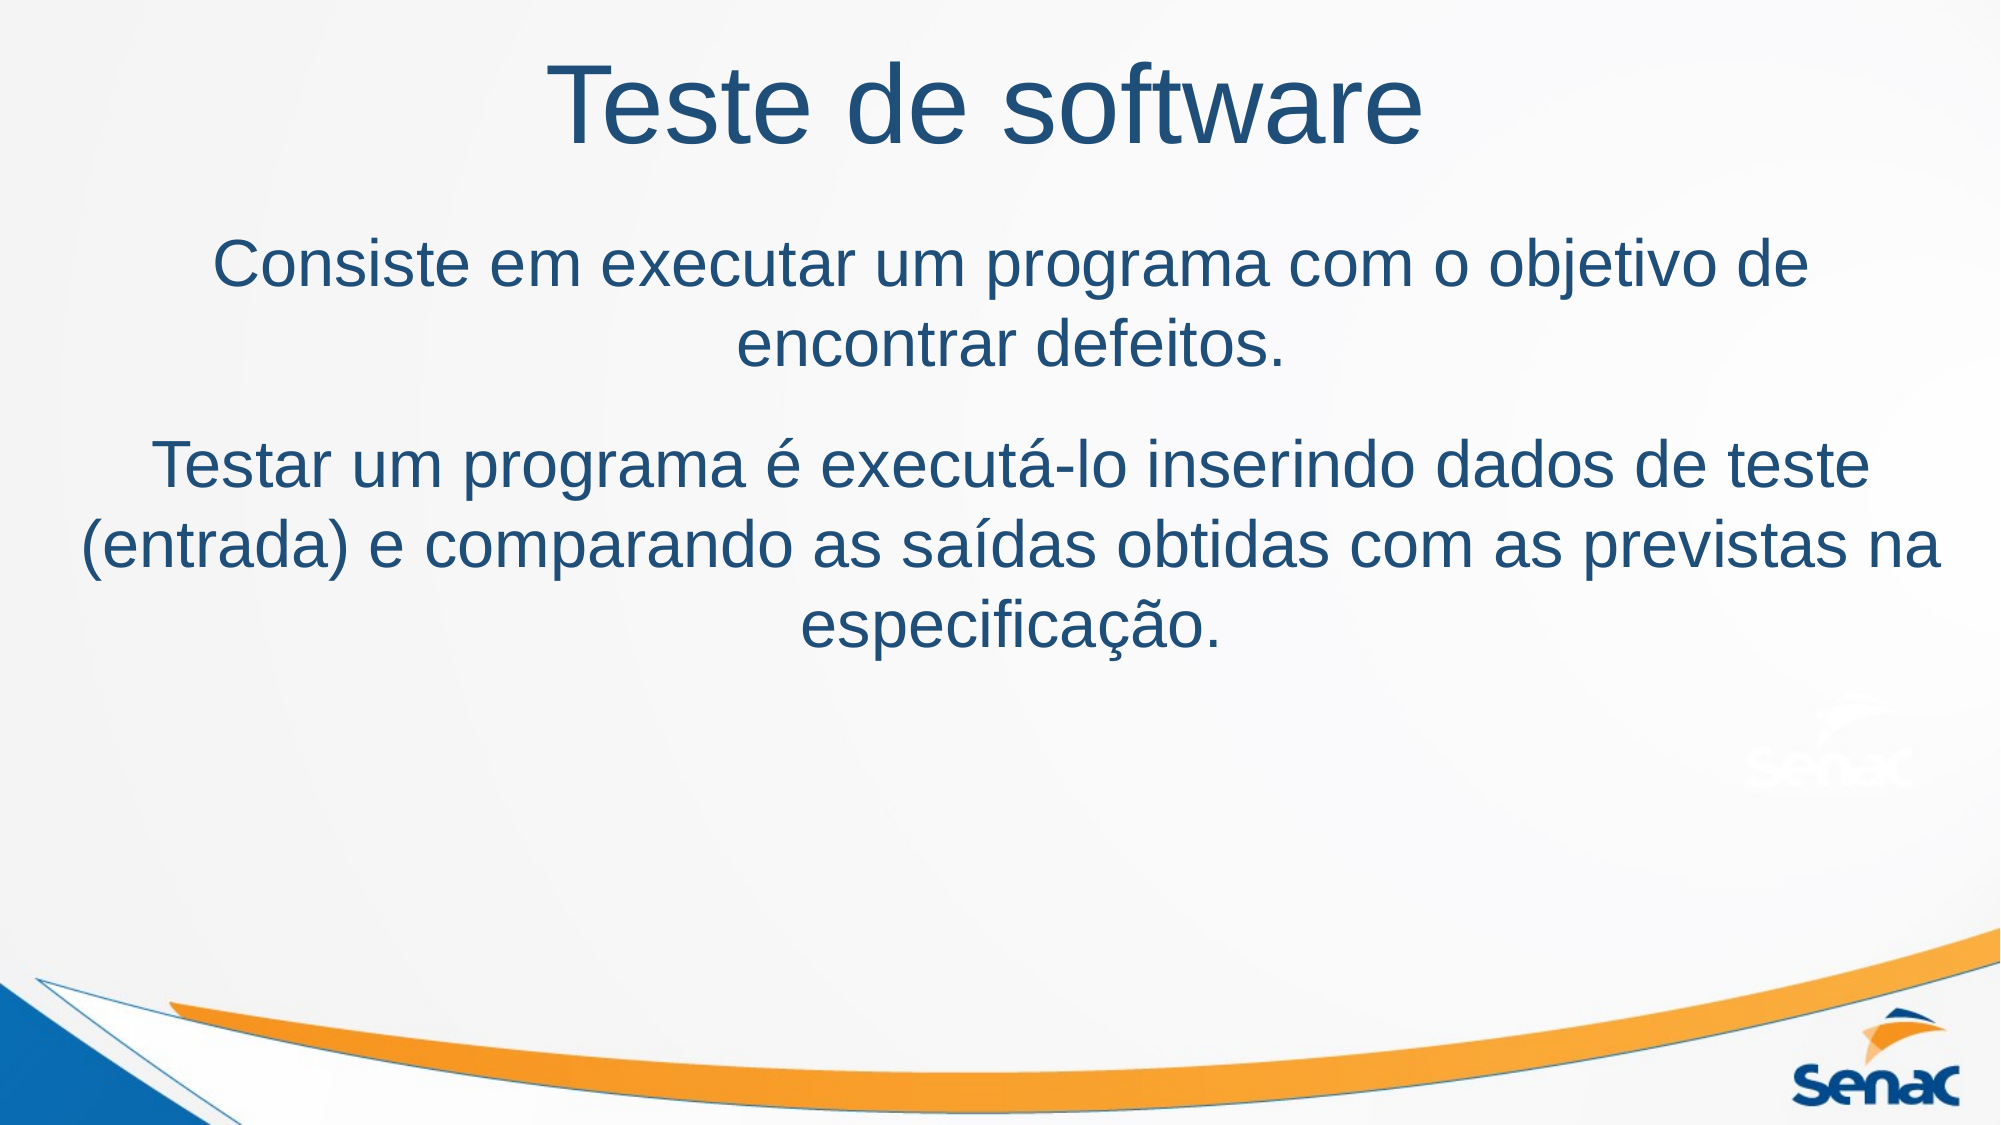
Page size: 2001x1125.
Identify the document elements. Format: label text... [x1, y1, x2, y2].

picture [0, 0, 2001, 1125]
list Consiste em executar um programa com o objetivo de encontrar defeitos. Testar um programa é executá-lo inserindo dados de teste (entrada) e comparando as saídas obtidas com as previstas na especificação. [52, 211, 1973, 926]
title Teste de software [0, 36, 1973, 178]
